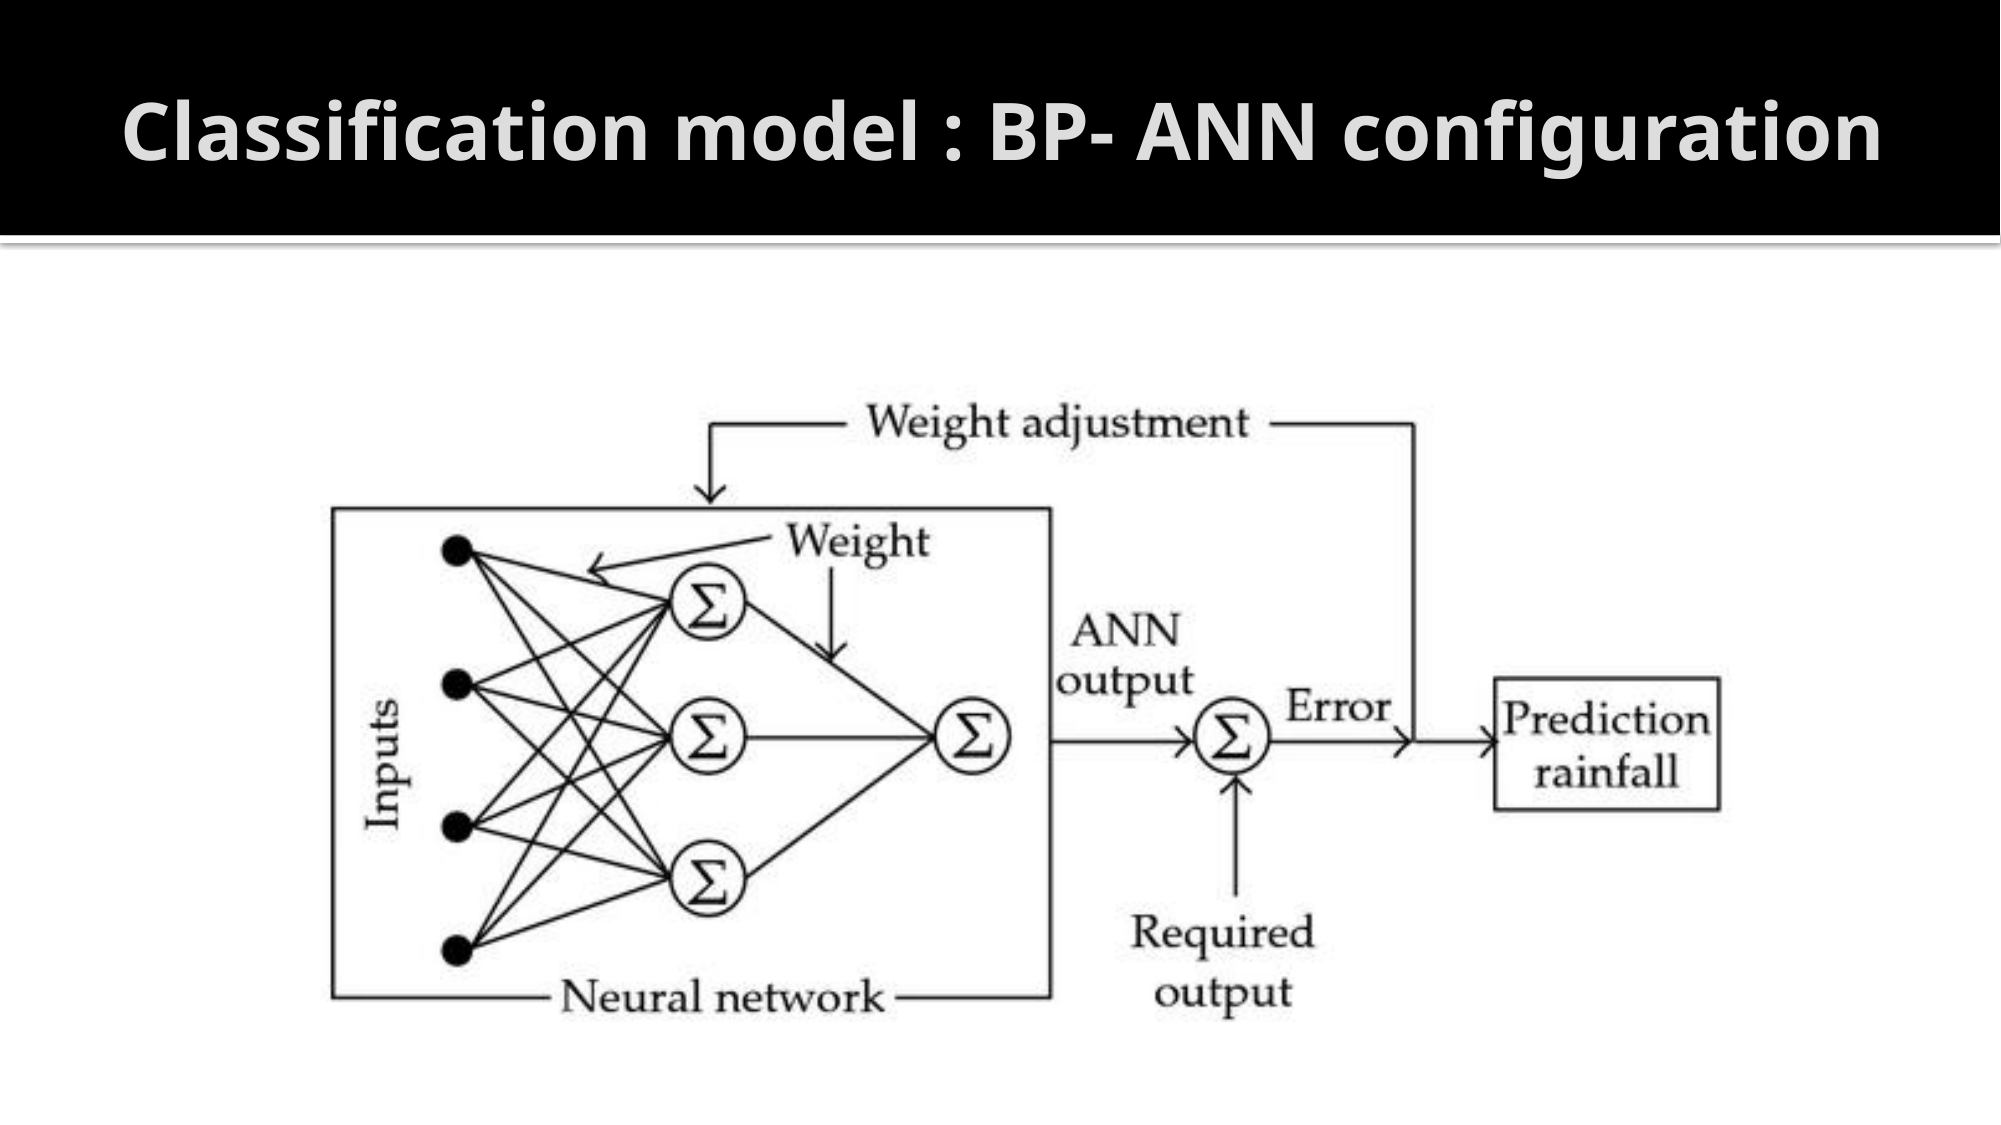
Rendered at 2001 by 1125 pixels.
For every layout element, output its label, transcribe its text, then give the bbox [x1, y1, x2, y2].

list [282, 346, 1772, 1082]
title Classification model : BP- ANN configuration [99, 25, 1900, 231]
